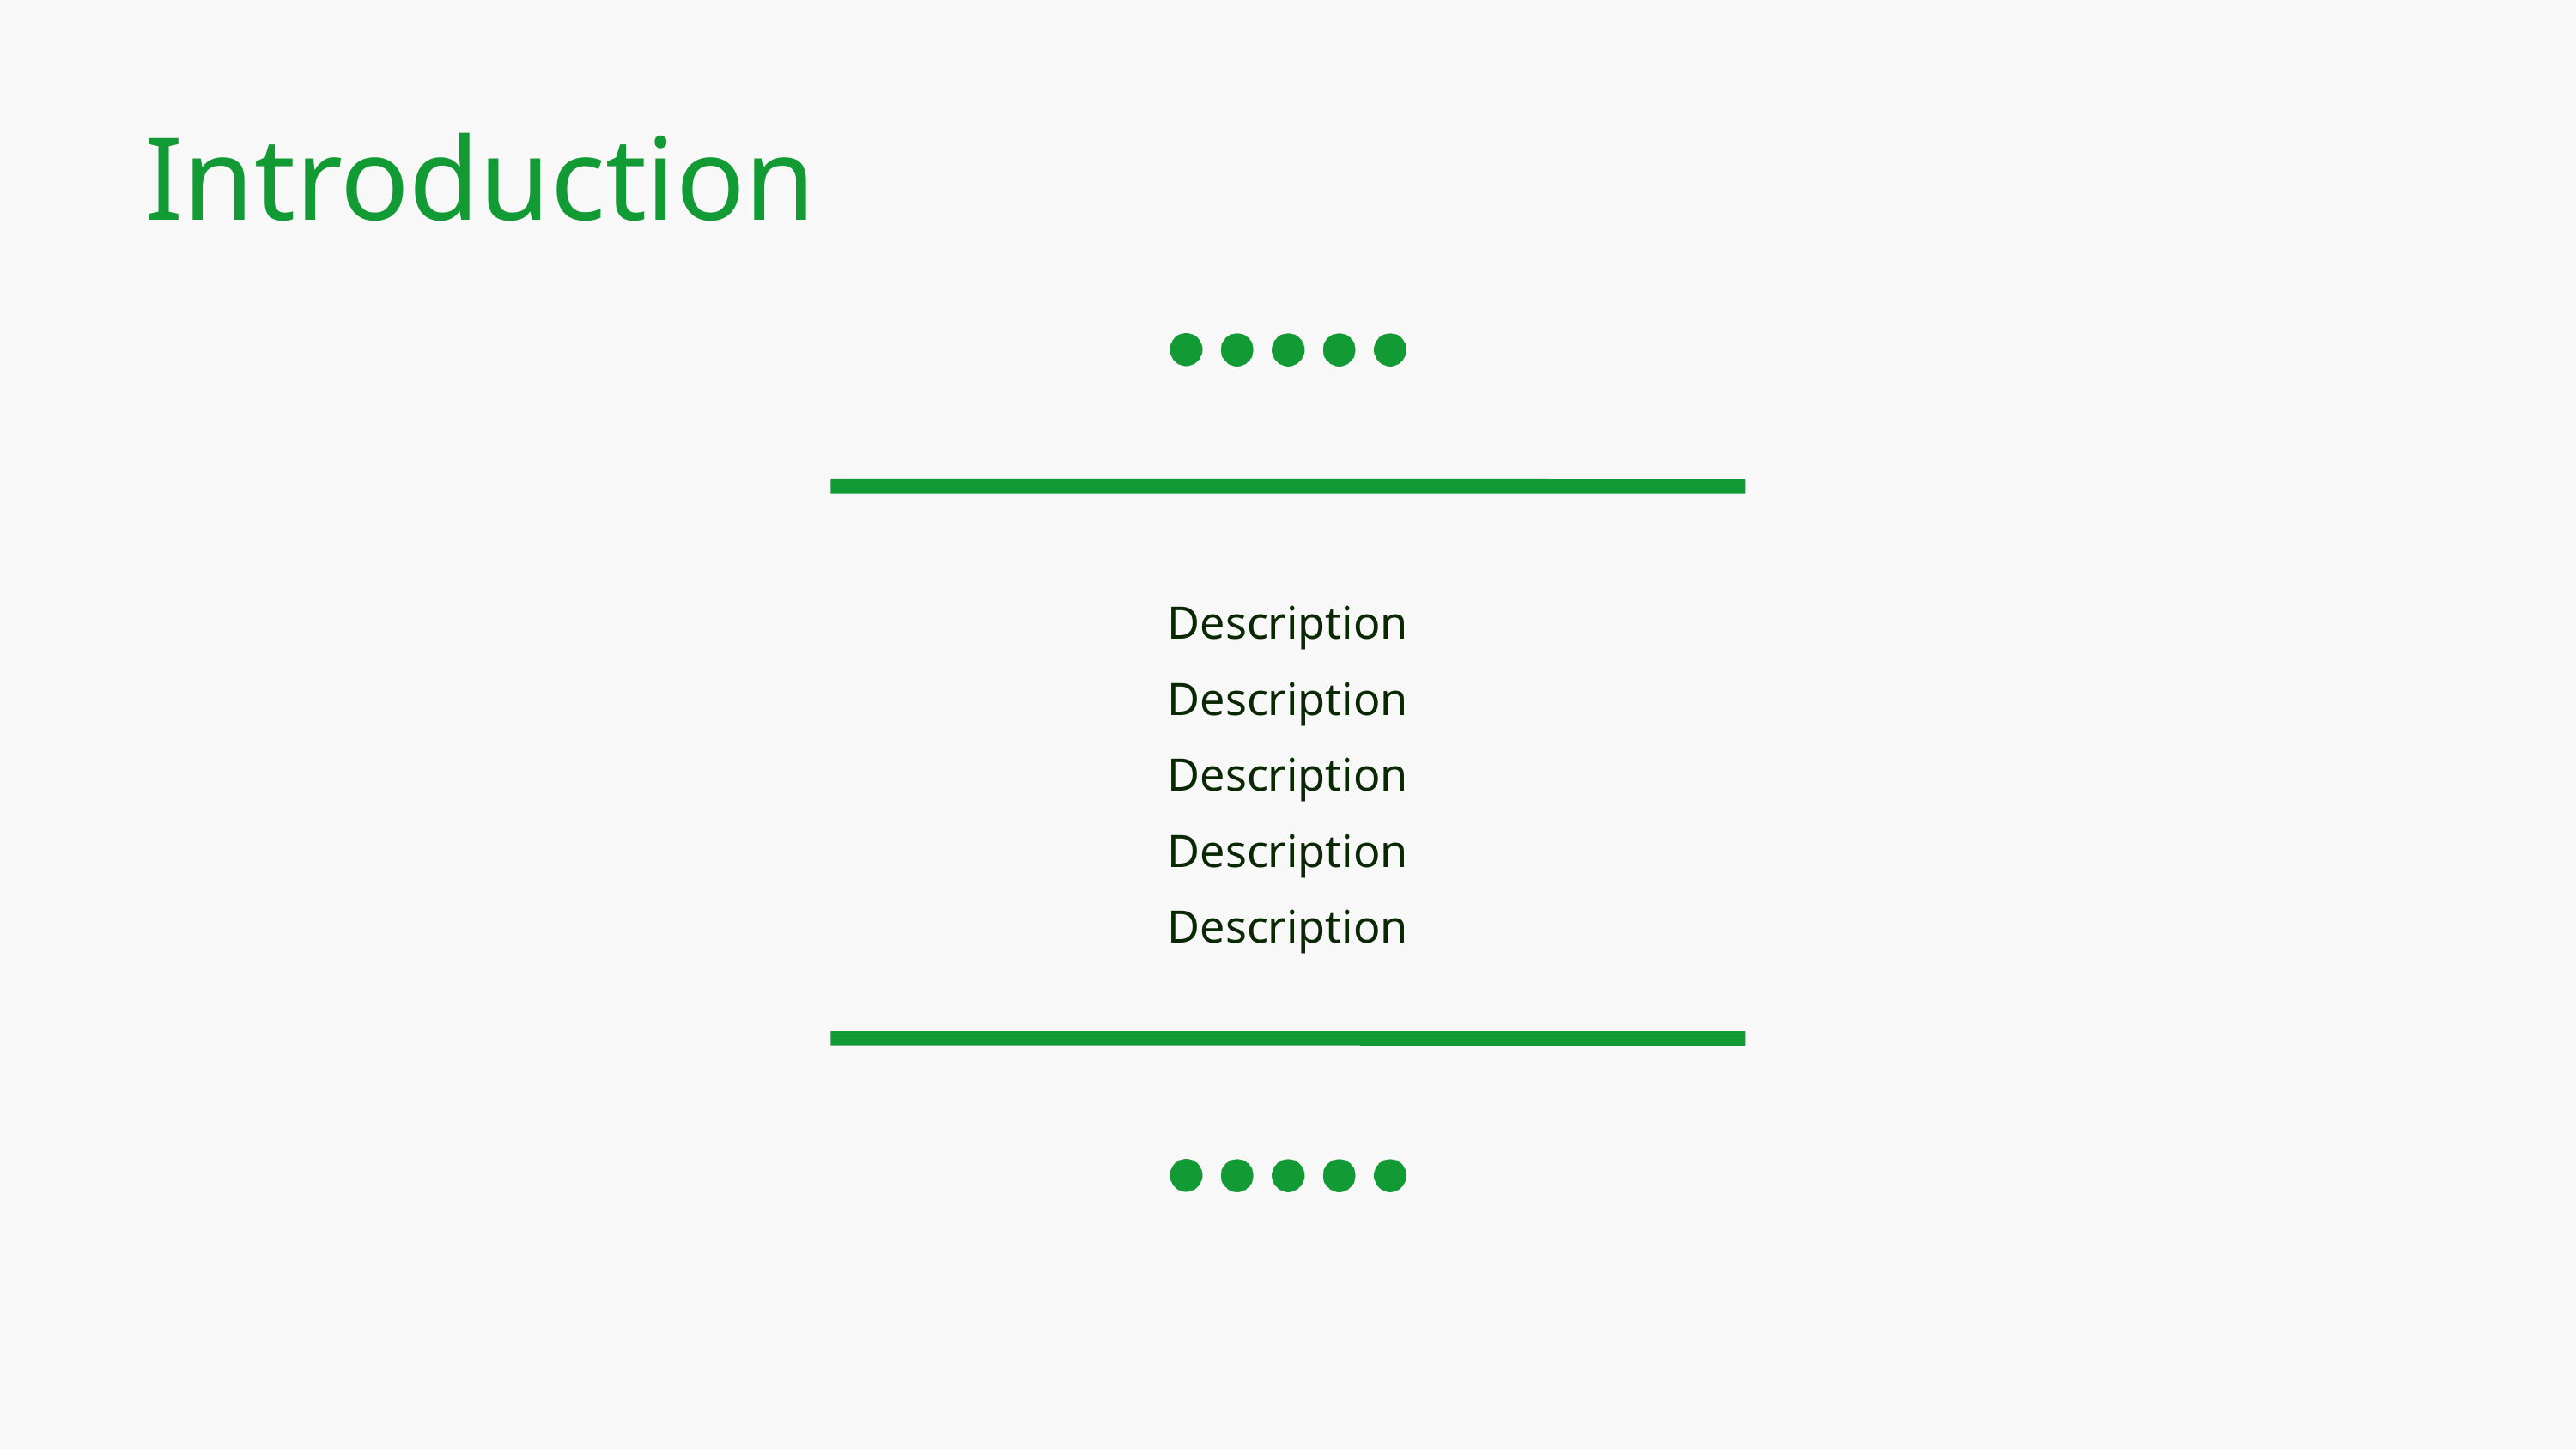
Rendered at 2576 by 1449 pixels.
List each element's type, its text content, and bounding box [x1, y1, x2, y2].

text_box Introduction [144, 82, 1279, 244]
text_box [586, 330, 1990, 1193]
